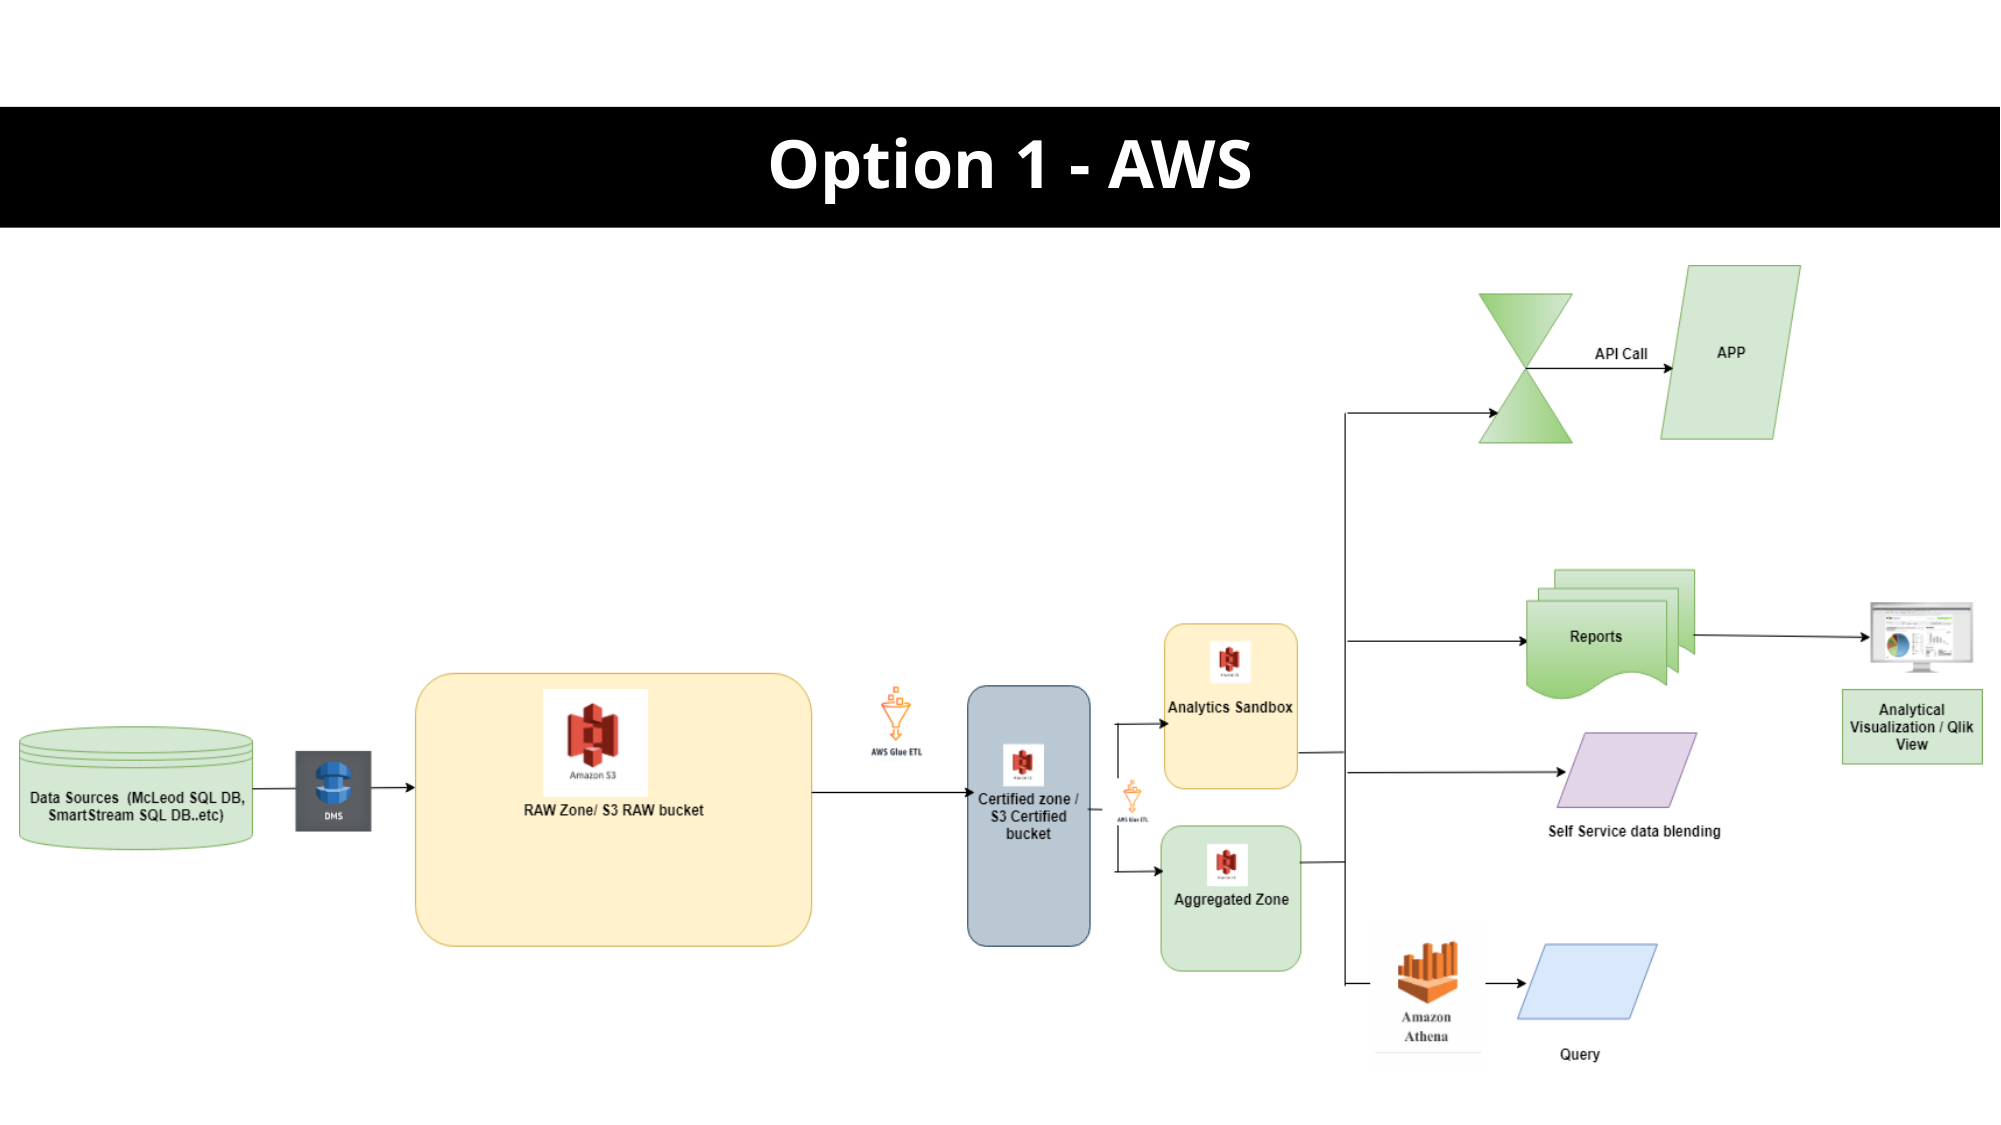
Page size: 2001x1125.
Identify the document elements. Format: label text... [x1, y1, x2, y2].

text_box [0, 106, 2000, 229]
picture [19, 265, 1983, 1071]
title Option 1 - AWS [91, 105, 1931, 228]
